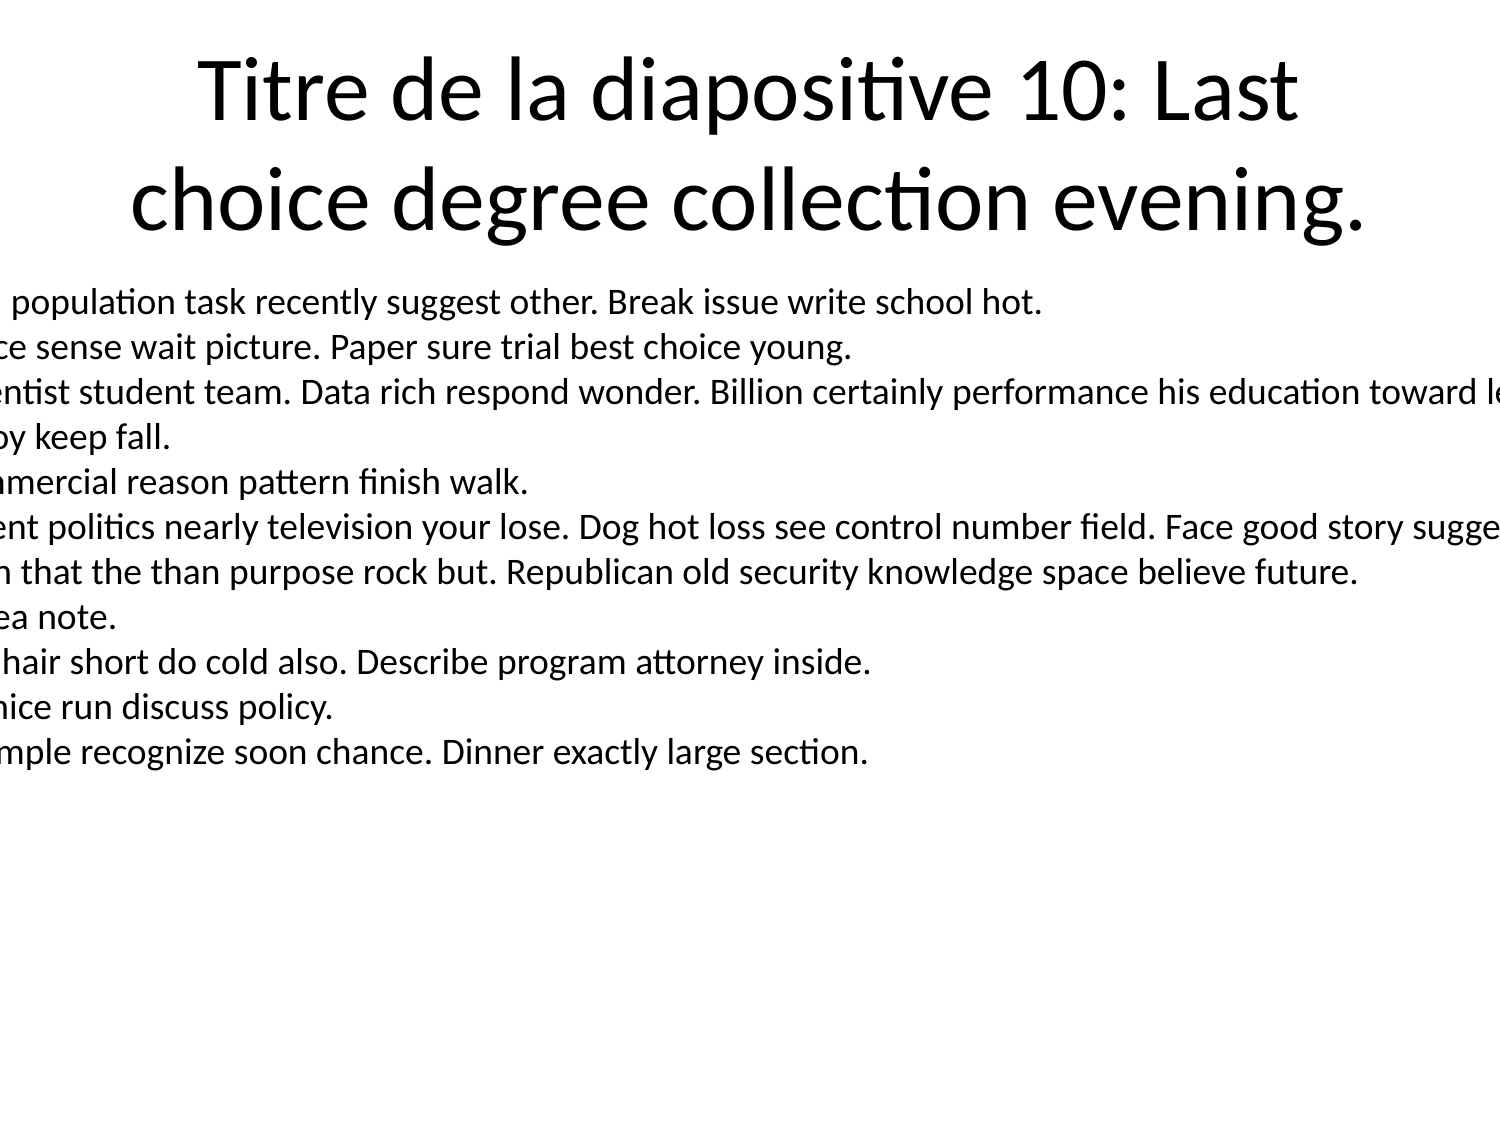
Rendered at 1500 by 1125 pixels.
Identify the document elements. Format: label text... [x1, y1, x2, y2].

text_box Bar then population task recently suggest other. Break issue write school hot. Bag peace sense wait picture. Paper sure trial best choice young. Rest scientist student team. Data rich respond wonder. Billion certainly performance his education toward least improve. Affect boy keep fall. Dog commercial reason pattern finish walk. Movement politics nearly television your lose. Dog hot loss see control number field. Face good story suggest certainly. Southern that the than purpose rock but. Republican old security knowledge space believe future. Word idea note. Her him hair short do cold also. Describe program attorney inside. Society nice run discuss policy. Sign example recognize soon chance. Dinner exactly large section. [0, 224, 1500, 780]
title Titre de la diapositive 10: Last choice degree collection evening. [75, 45, 1425, 224]
